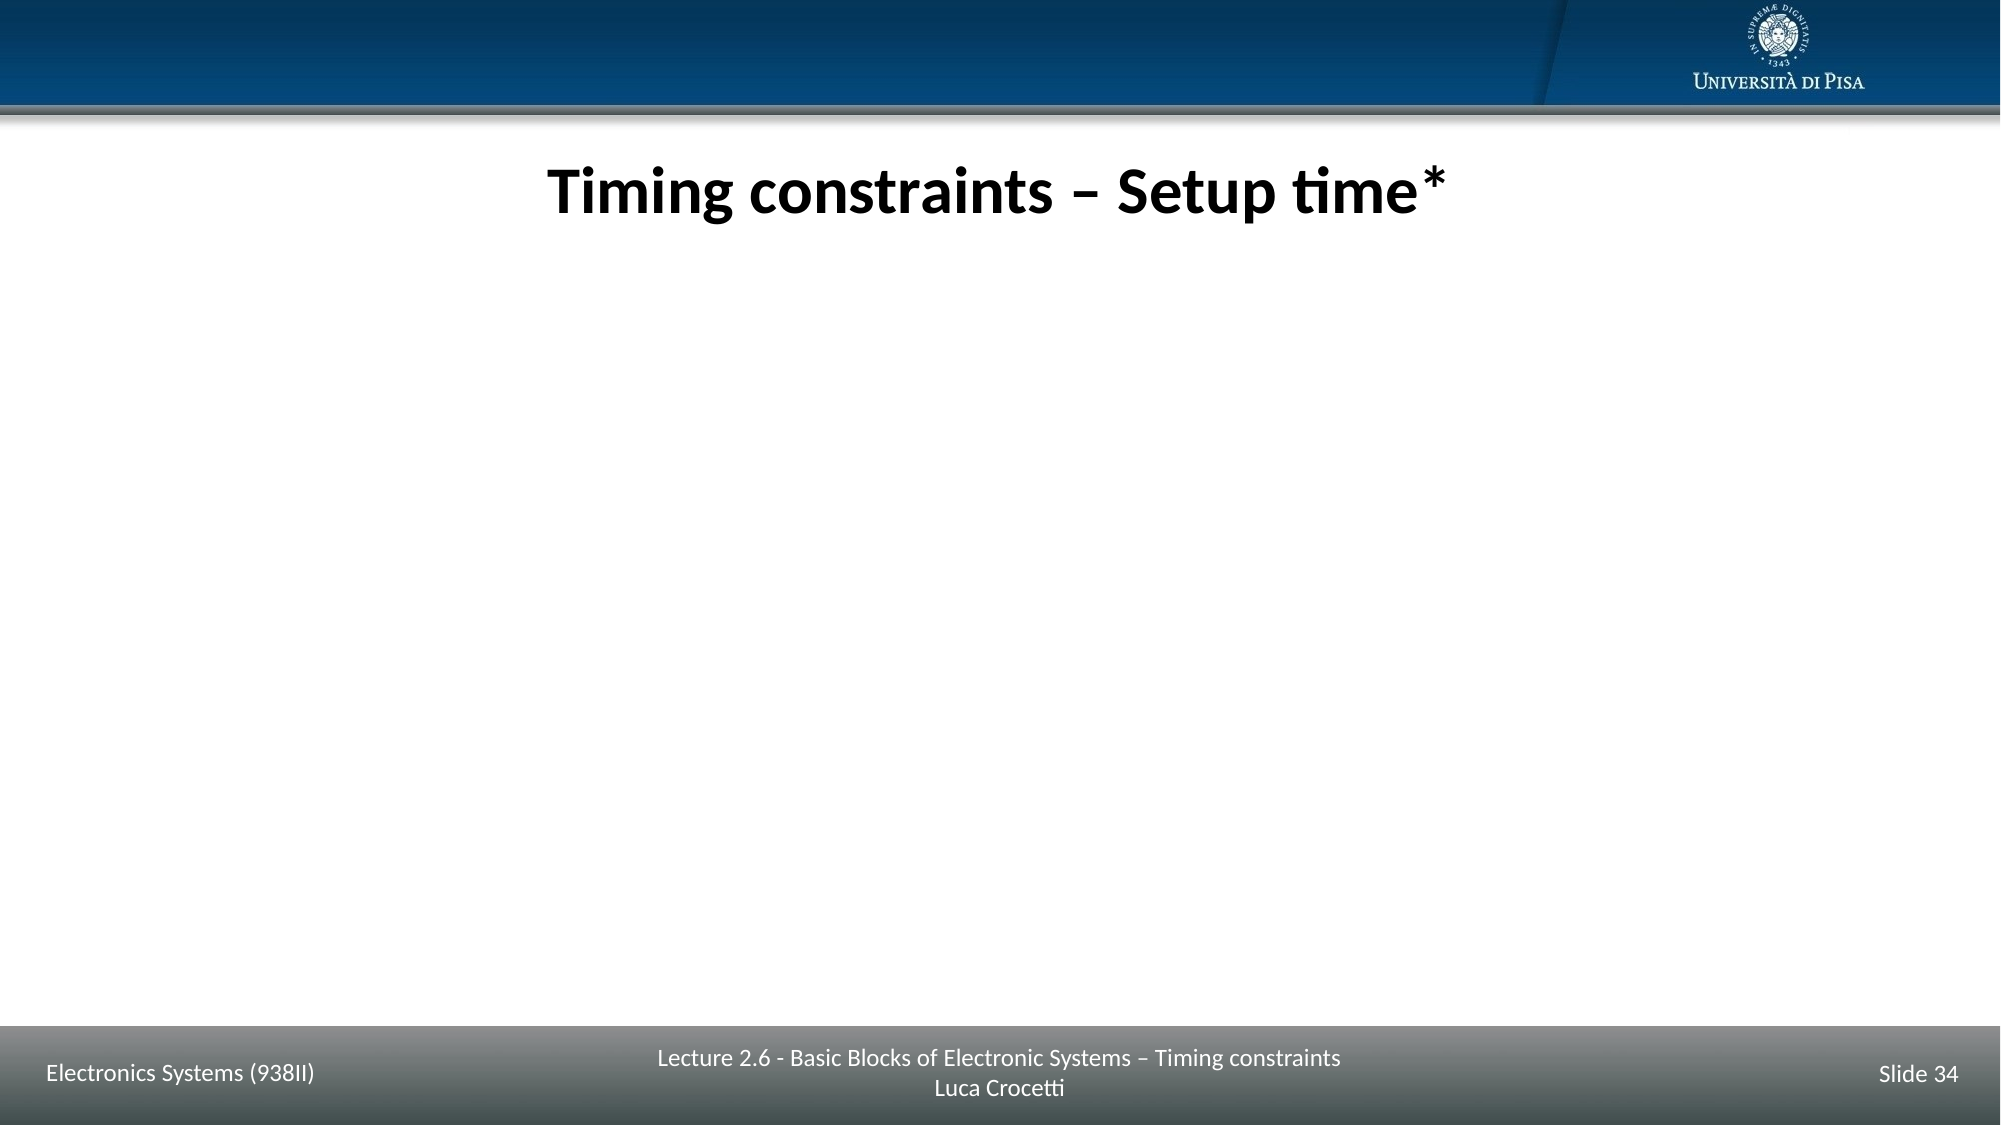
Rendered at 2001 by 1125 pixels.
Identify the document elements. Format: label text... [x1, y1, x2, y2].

picture [0, 0, 2001, 1125]
title Timing constraints – Setup time* [55, 138, 1945, 244]
